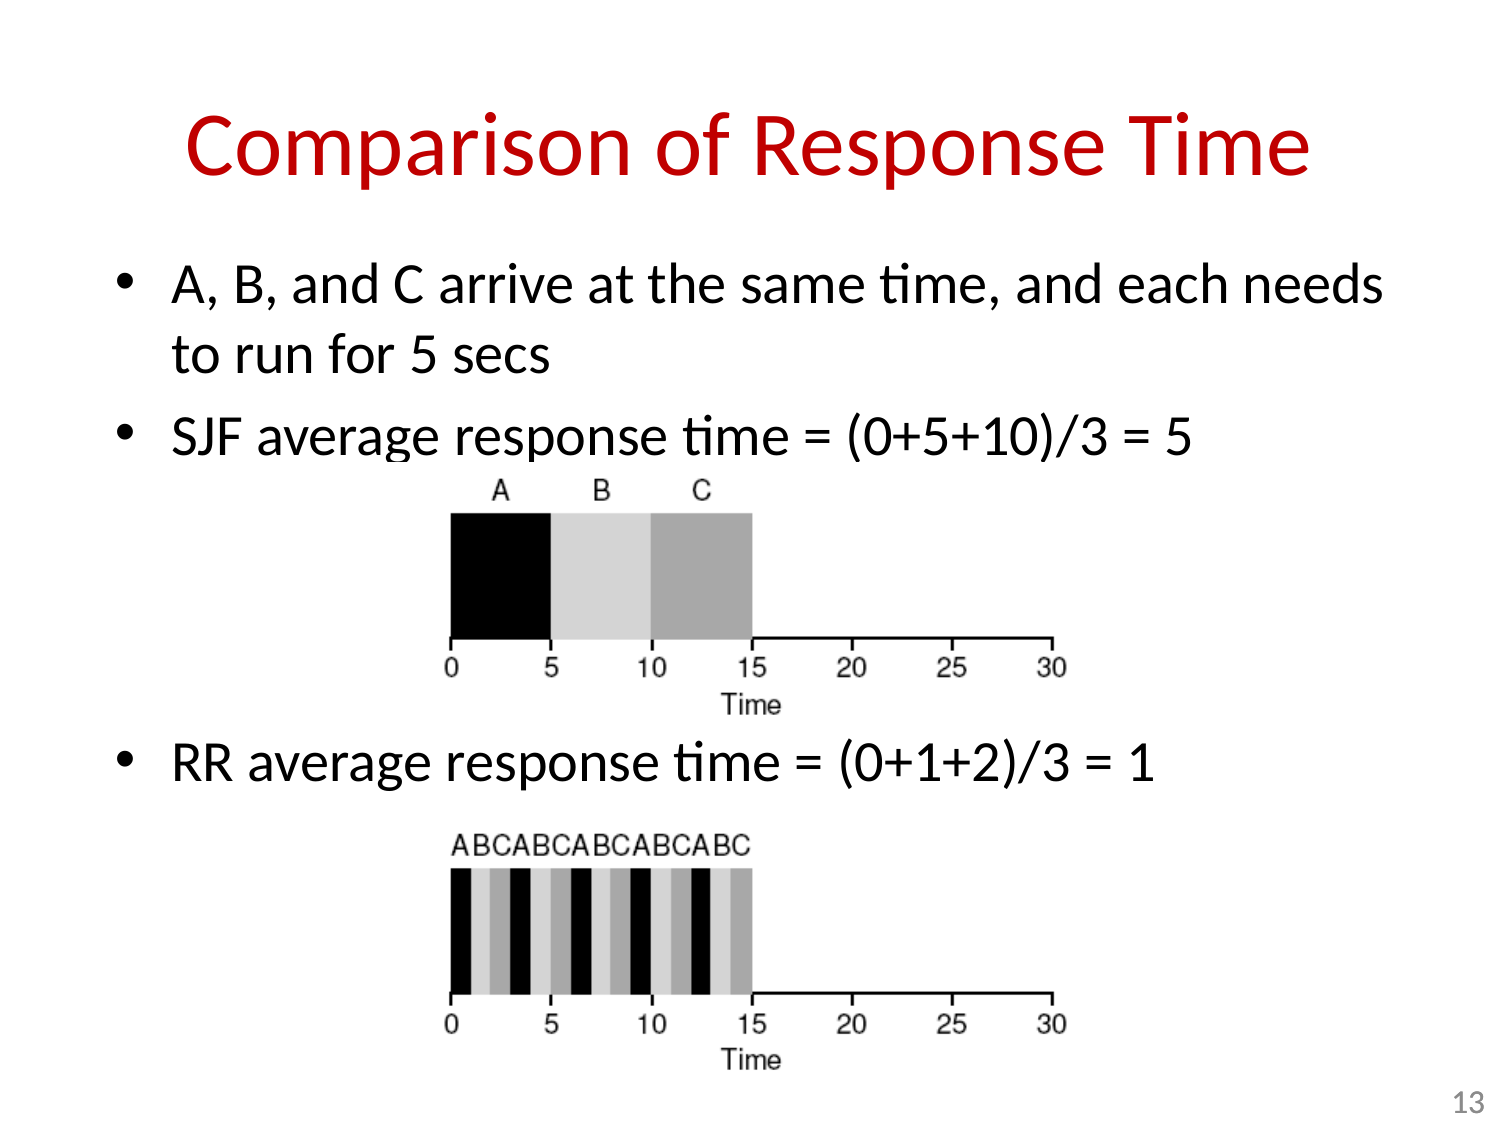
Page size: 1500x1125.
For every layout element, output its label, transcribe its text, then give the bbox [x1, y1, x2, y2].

picture [387, 462, 1126, 726]
list A, B, and C arrive at the same time, and each needs to run for 5 secs SJF average response time = (0+5+10)/3 = 5 RR average response time = (0+1+2)/3 = 1 [99, 237, 1450, 1043]
title Comparison of Response Time [75, 45, 1425, 233]
picture [424, 824, 1088, 1076]
